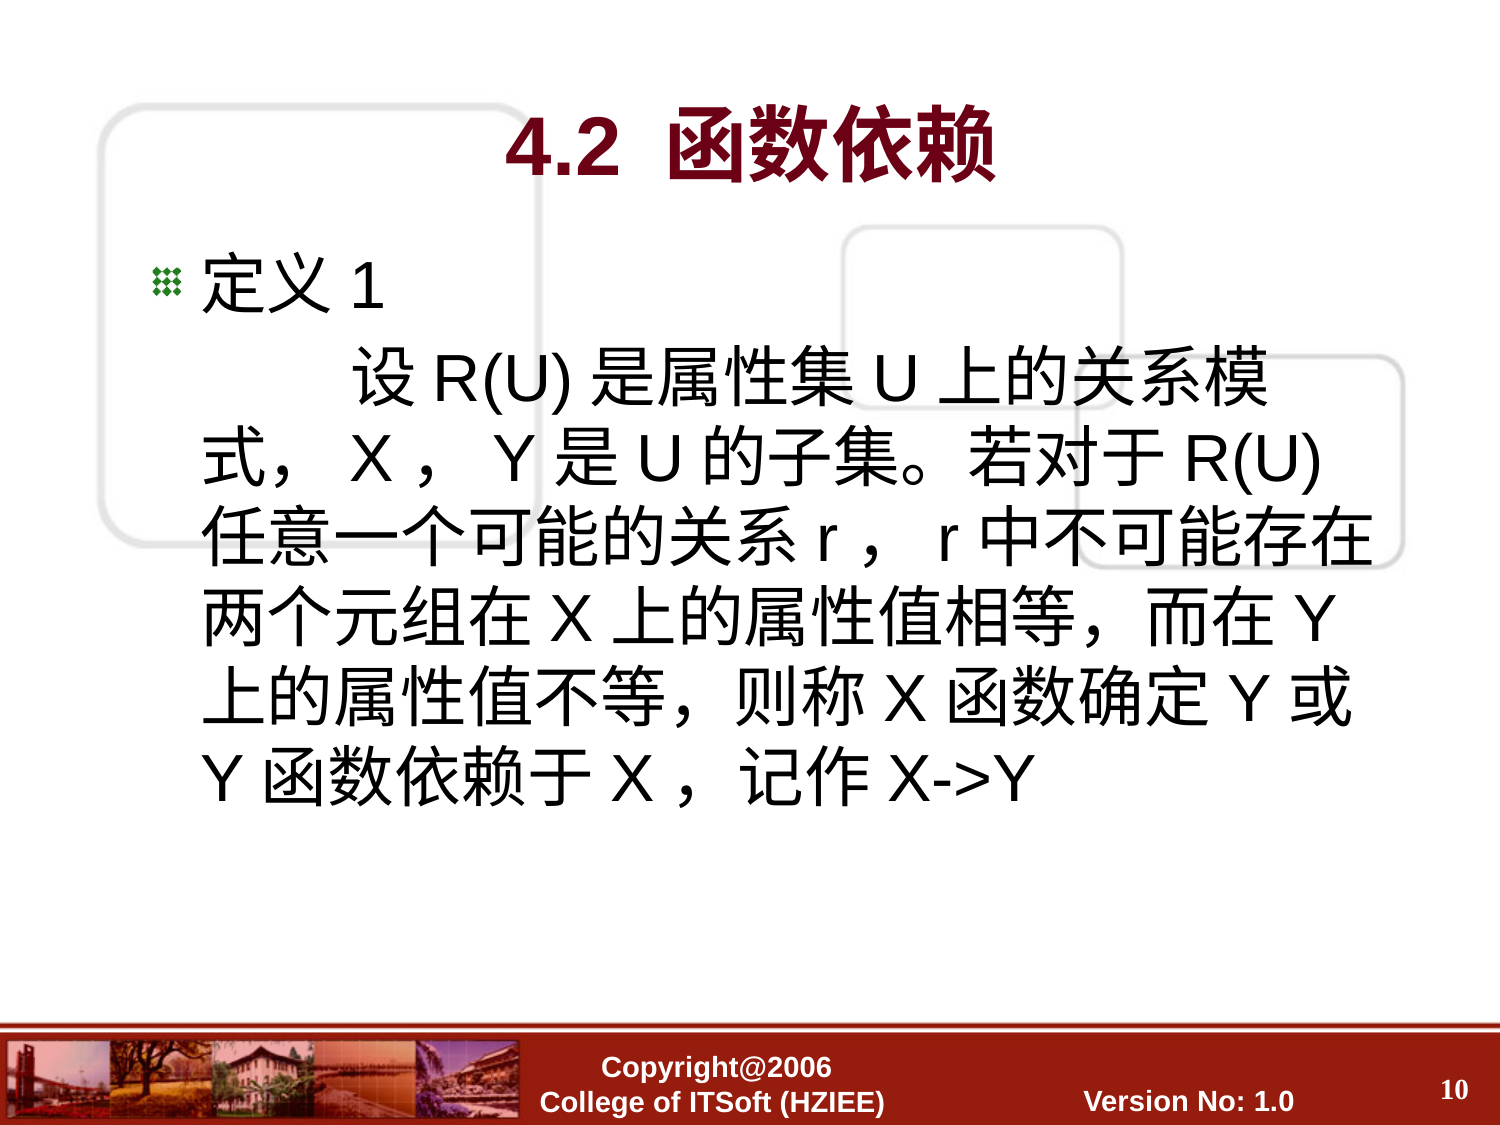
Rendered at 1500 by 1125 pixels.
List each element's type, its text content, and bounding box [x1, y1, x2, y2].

list 定义1 设R(U)是属性集U上的关系模式，X，Y是U的子集。若对于R(U)任意一个可能的关系r，r中不可能存在两个元组在X上的属性值相等，而在Y上的属性值不等，则称X函数确定Y或Y函数依赖于X，记作X->Y [128, 234, 1412, 910]
title 4.2 函数依赖 [76, 90, 1427, 194]
picture [0, 0, 1500, 1125]
